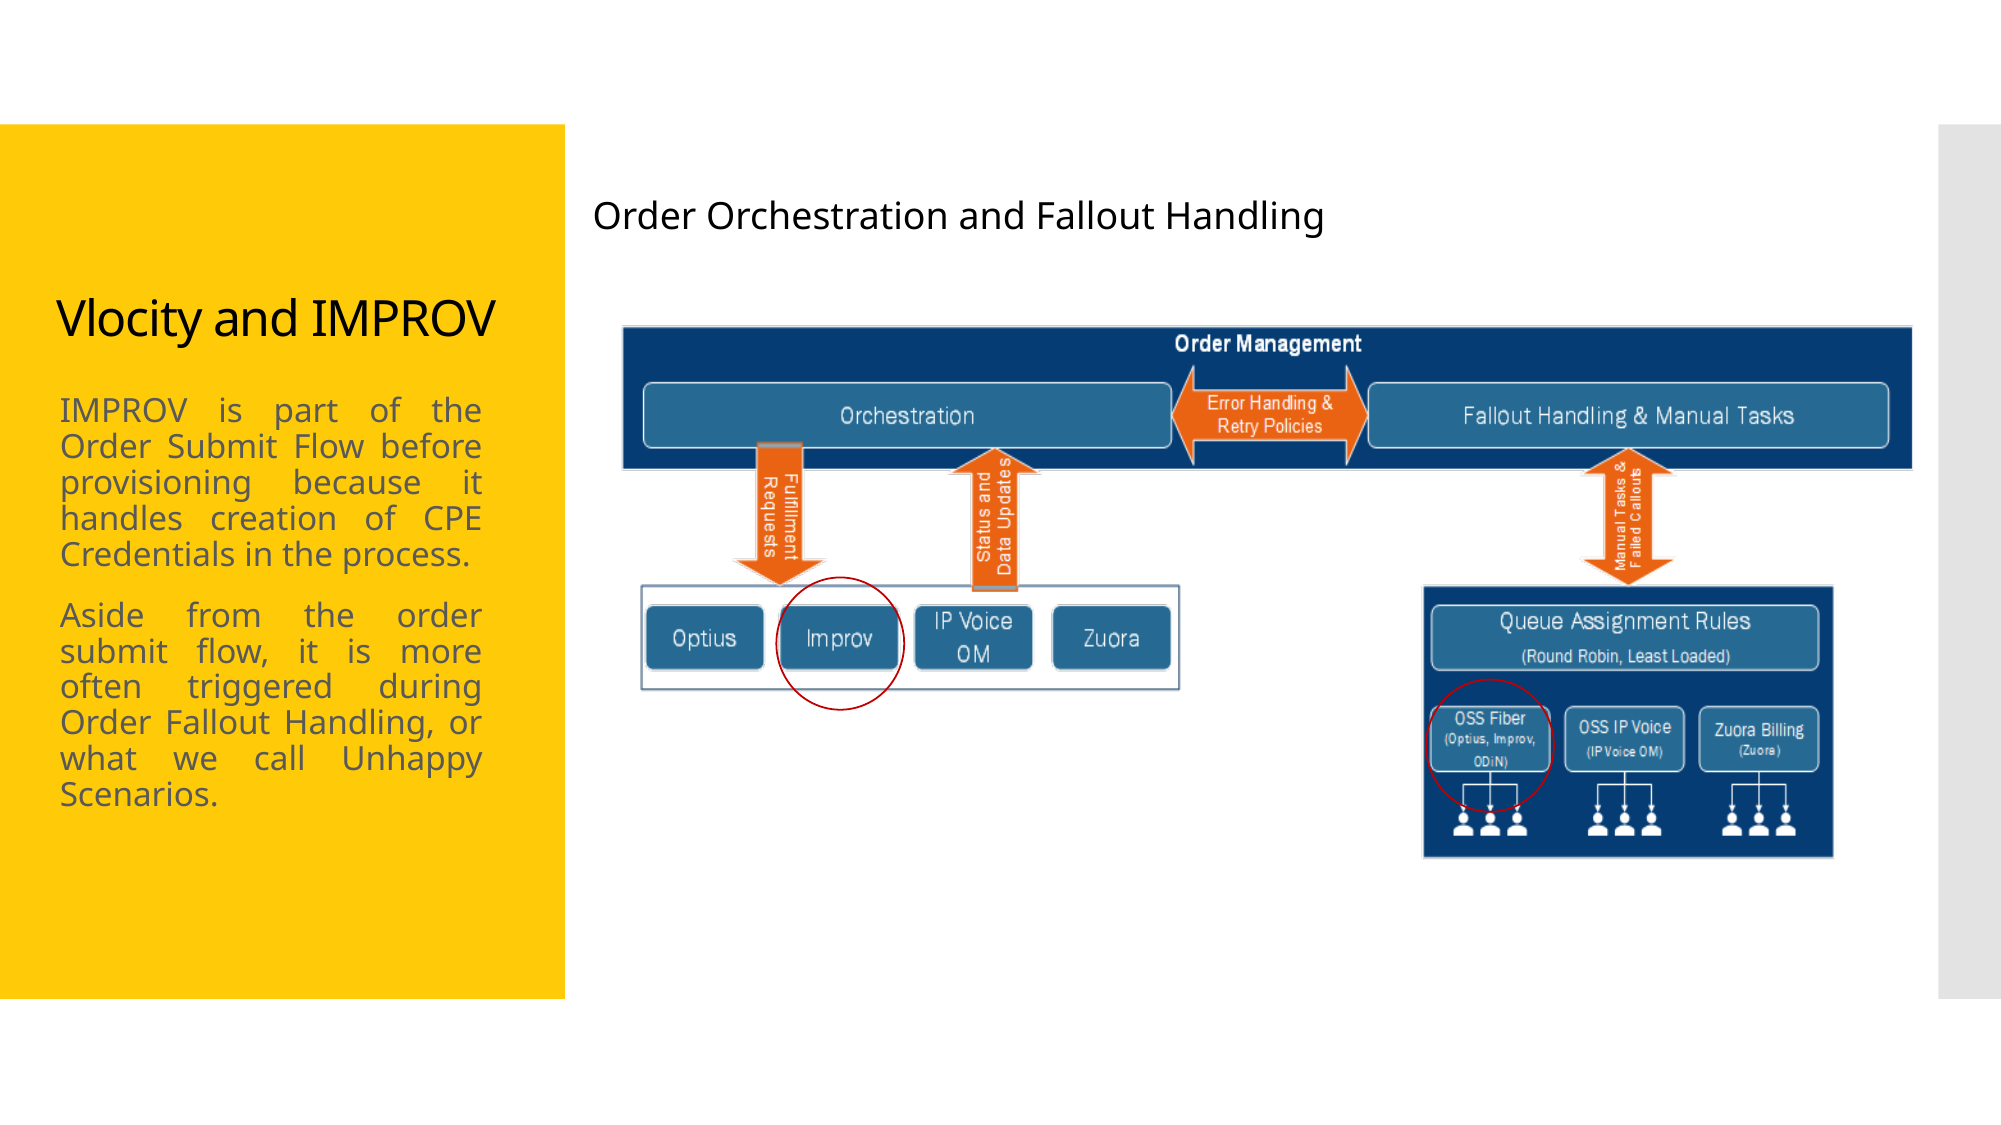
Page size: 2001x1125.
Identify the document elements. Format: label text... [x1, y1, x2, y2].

title Vlocity and IMPROV [41, 184, 525, 355]
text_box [620, 323, 1916, 863]
list IMPROV is part of the Order Submit Flow before provisioning because it handles creation of CPE Credentials in the process. Aside from the order submit flow, it is more often triggered during Order Fallout Handling, or what we call Unhappy Scenarios. [14, 386, 499, 972]
text_box Order Orchestration and Fallout Handling [577, 184, 1341, 245]
